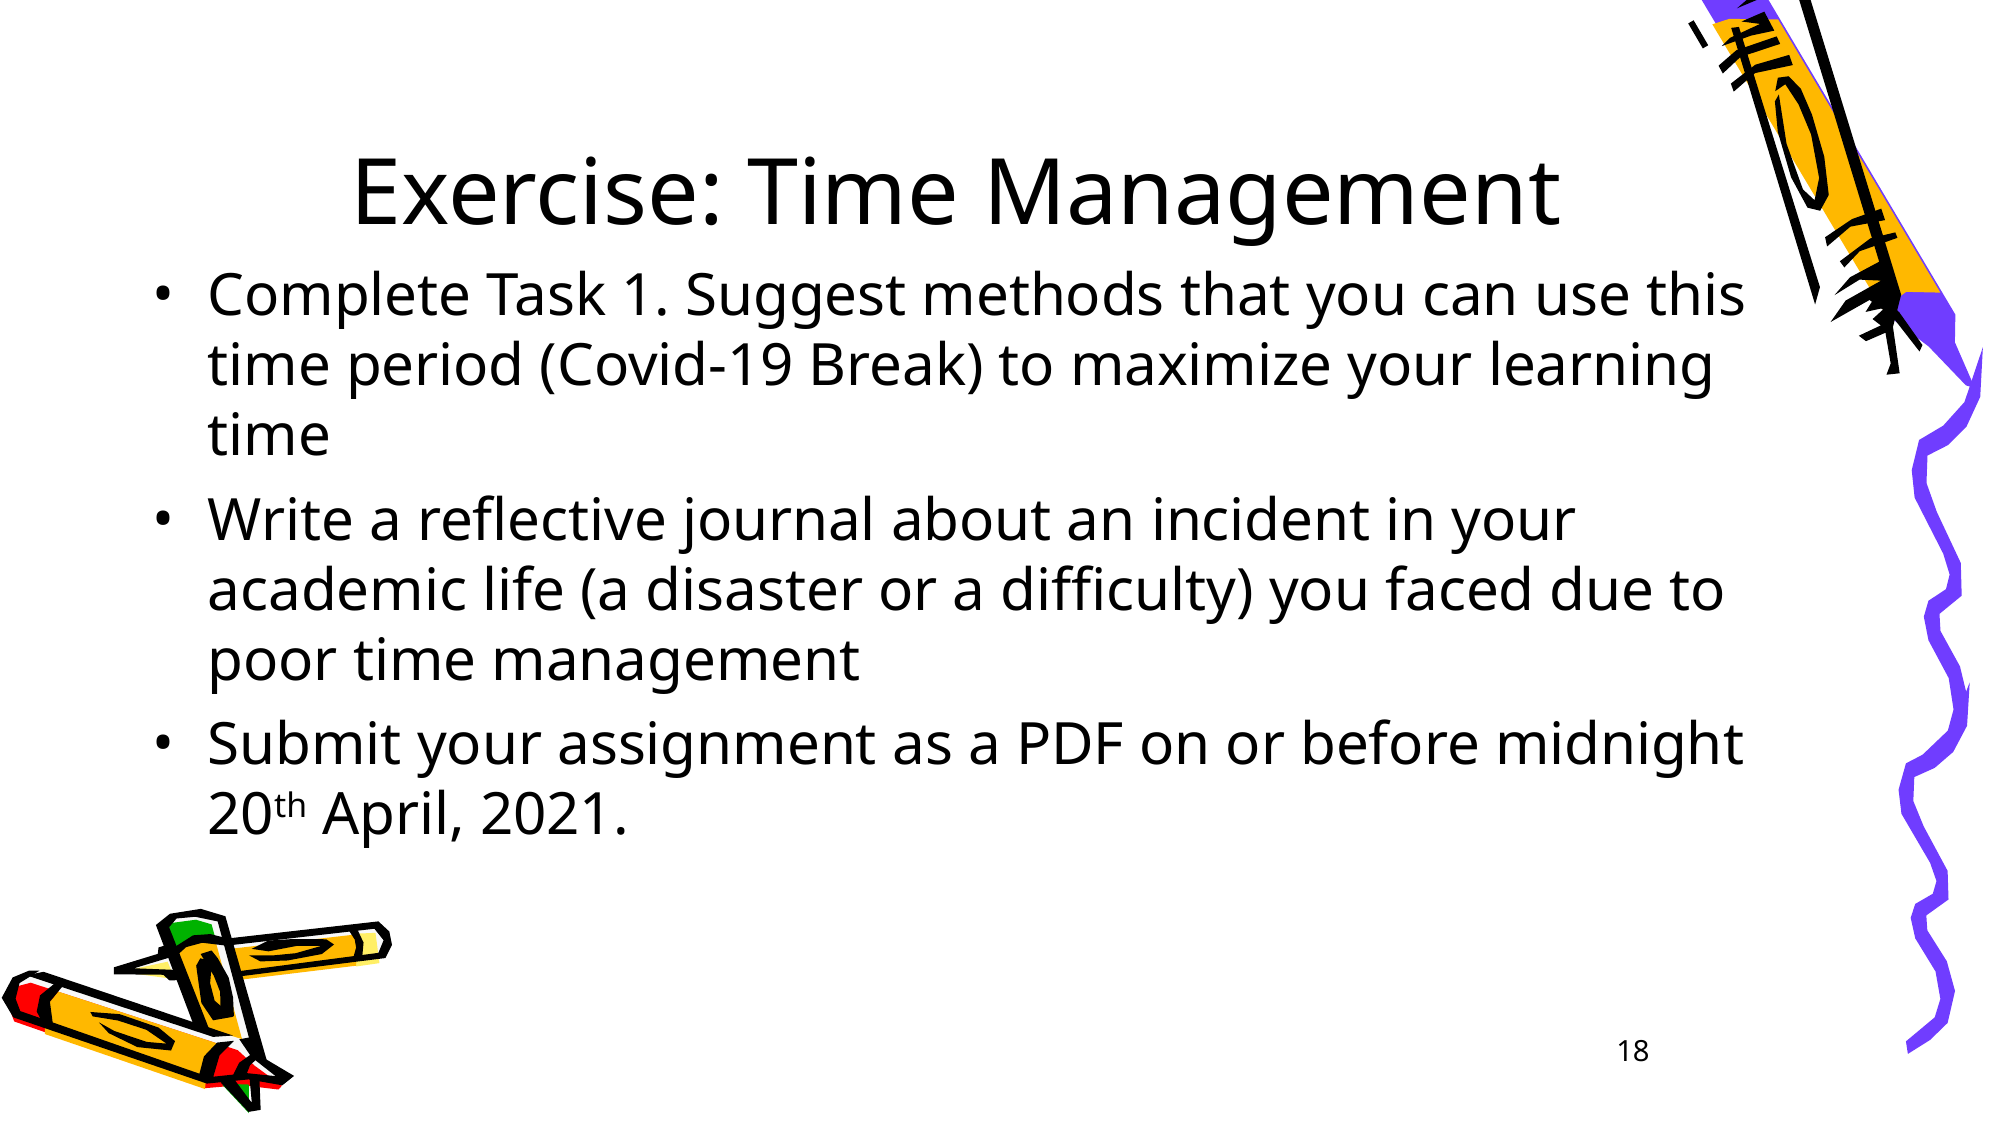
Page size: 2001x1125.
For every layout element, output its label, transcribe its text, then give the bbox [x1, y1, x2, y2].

text_box 18 [1352, 1024, 1665, 1100]
text_box Complete Task 1. Suggest methods that you can use this time period (Covid-19 Break) to maximize your learning time Write a reflective journal about an incident in your academic life (a disaster or a difficulty) you faced due to poor time management Submit your assignment as a PDF on or before midnight 20th April, 2021. [137, 249, 1813, 850]
text_box Exercise: Time Management [324, 99, 1588, 249]
